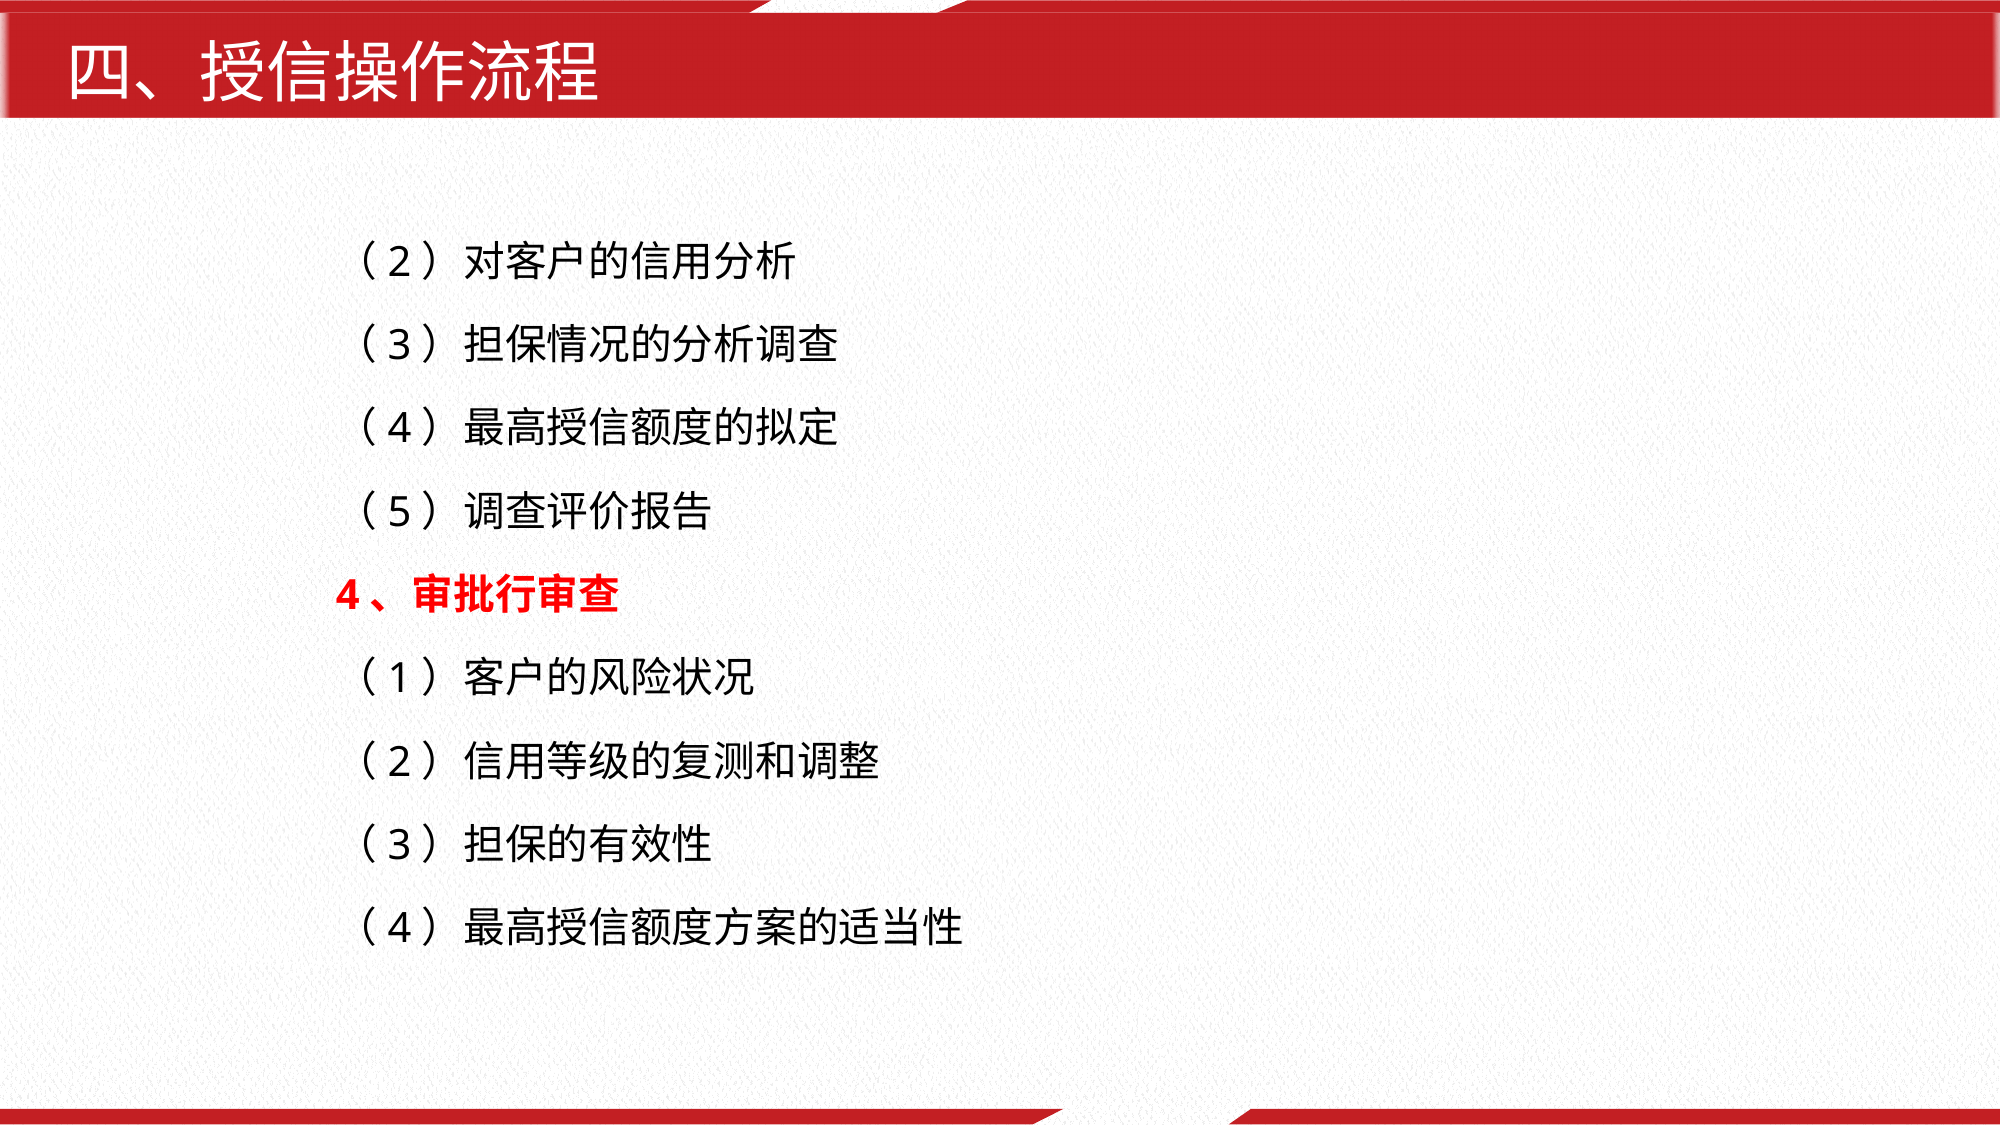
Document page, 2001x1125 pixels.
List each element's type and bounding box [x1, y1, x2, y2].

text_box [0, 0, 2000, 12]
text_box [0, 118, 2000, 1125]
picture [0, 12, 2000, 118]
